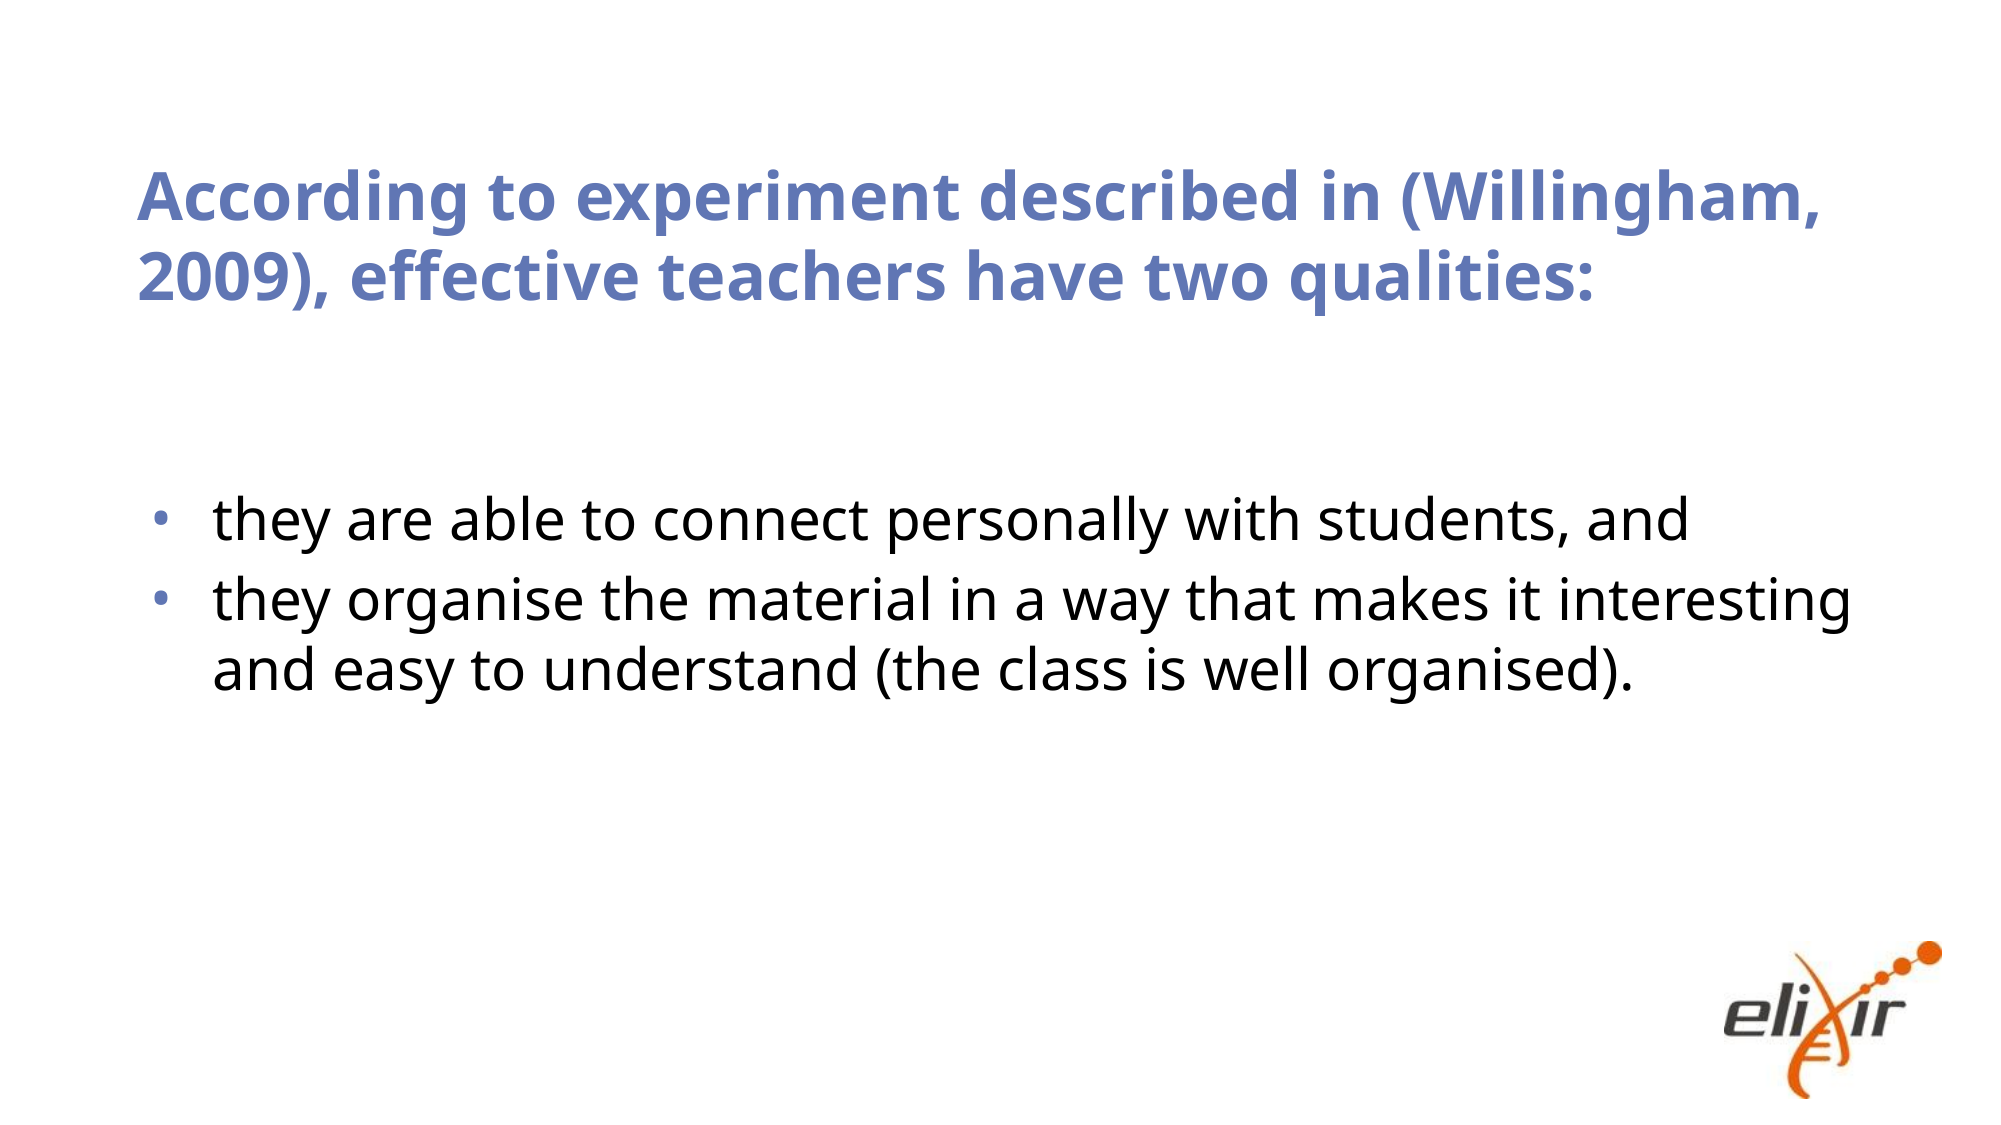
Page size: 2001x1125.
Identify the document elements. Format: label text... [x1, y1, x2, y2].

picture [1724, 941, 1942, 1099]
list they are able to connect personally with students, and they organise the material in a way that makes it interesting and easy to understand (the class is well organised). [137, 482, 1863, 1014]
title According to experiment described in (Willingham, 2009), effective teachers have two qualities: [137, 154, 1863, 372]
